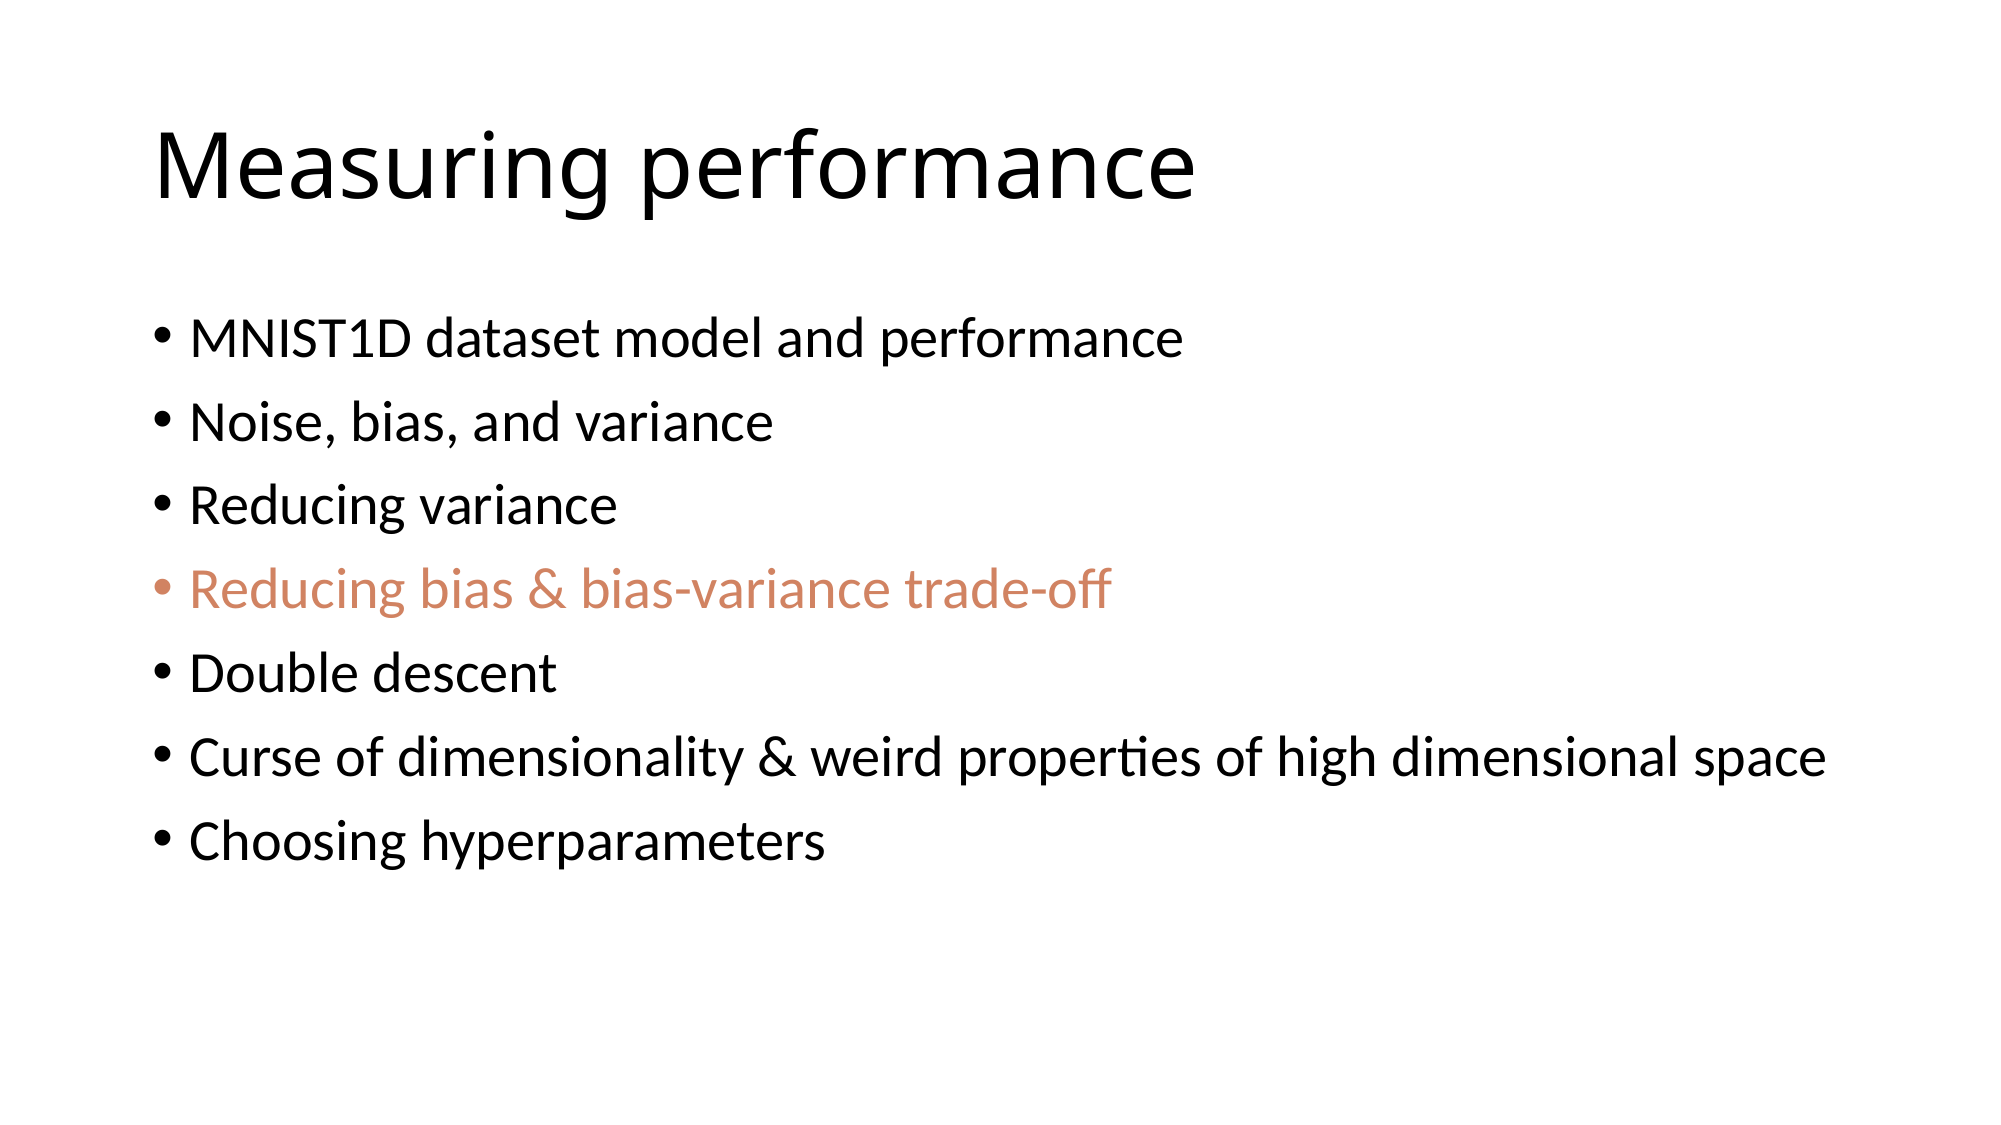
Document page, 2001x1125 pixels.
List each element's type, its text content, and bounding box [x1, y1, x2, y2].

list MNIST1D dataset model and performance Noise, bias, and variance Reducing variance Reducing bias & bias-variance trade-off Double descent Curse of dimensionality & weird properties of high dimensional space Choosing hyperparameters [137, 299, 1863, 1014]
title Measuring performance [137, 59, 1863, 278]
